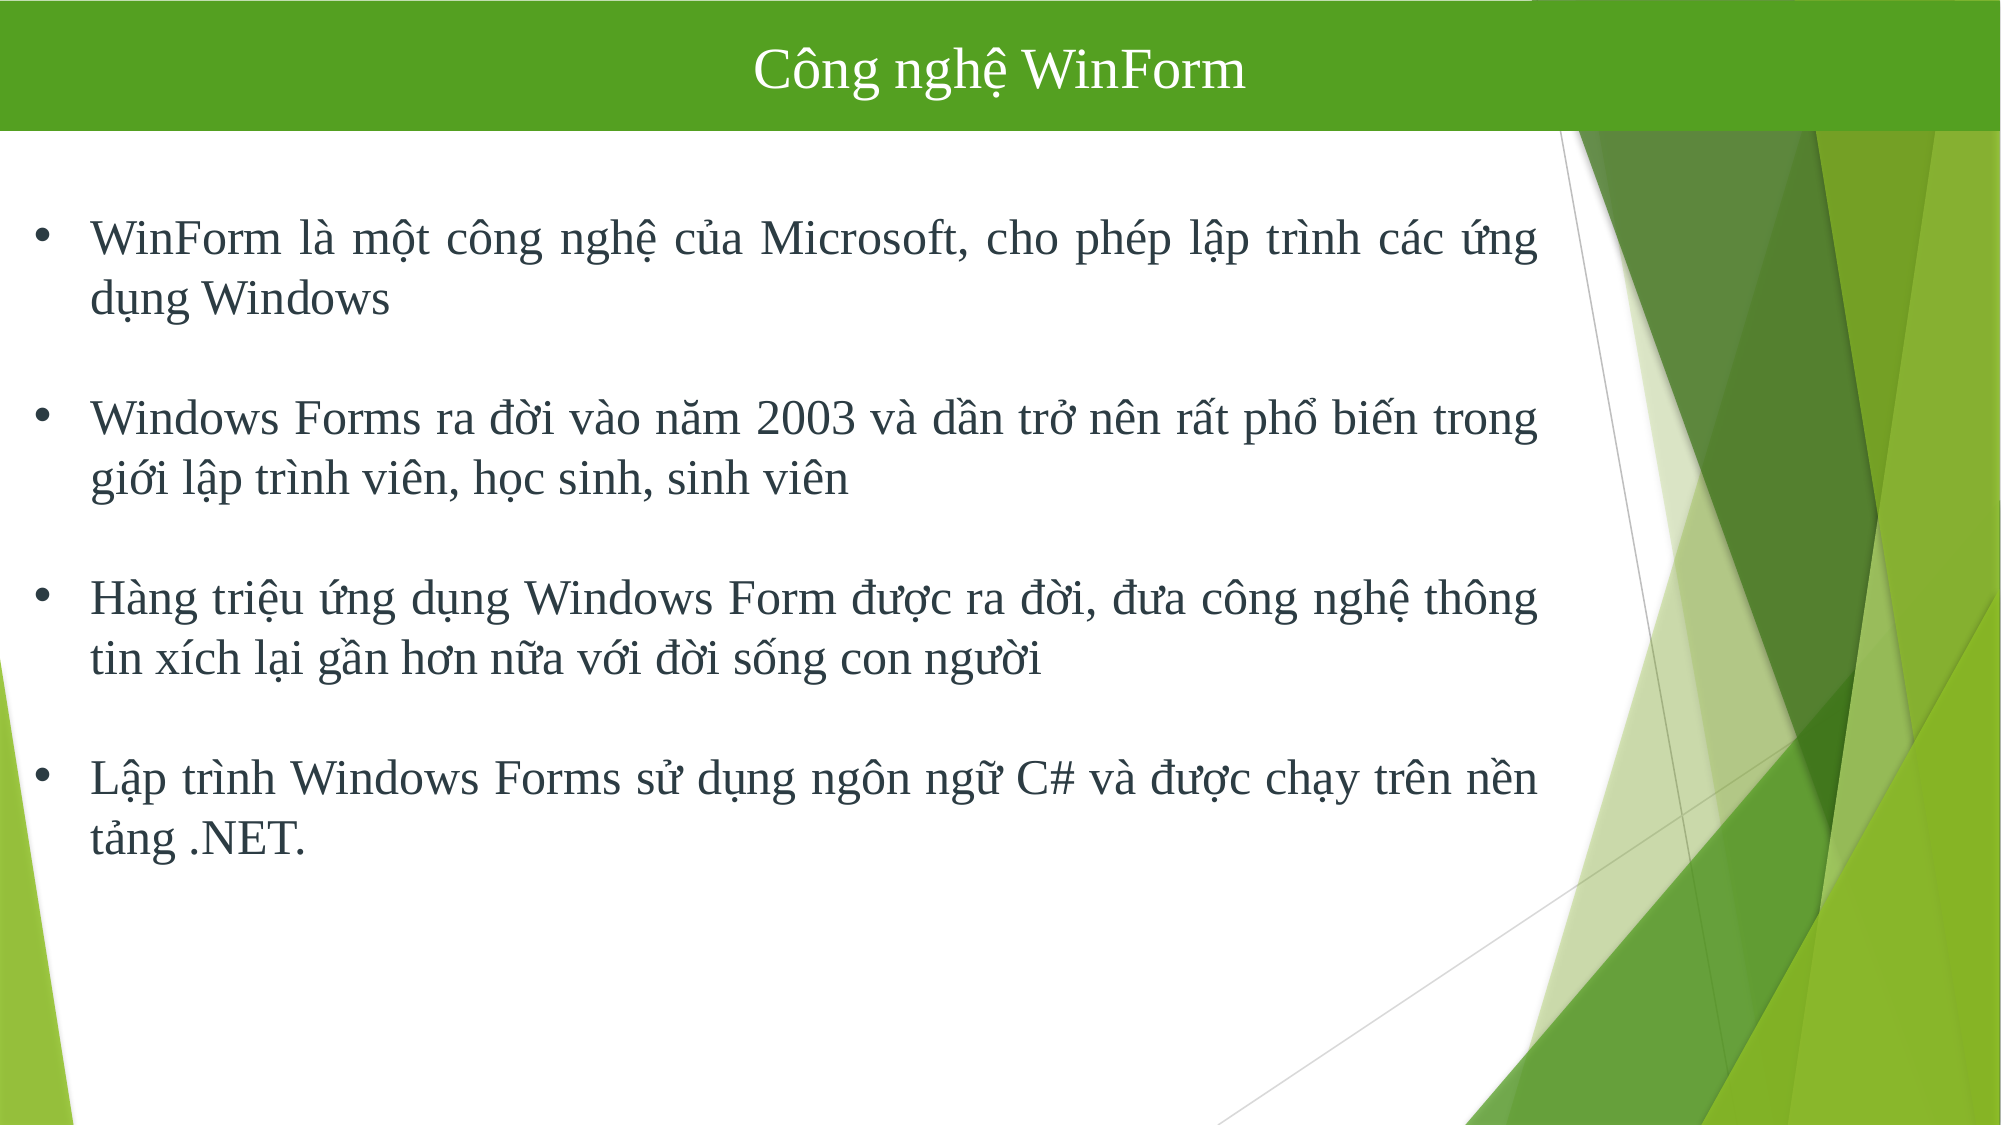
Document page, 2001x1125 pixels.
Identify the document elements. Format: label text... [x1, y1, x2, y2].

text_box WinForm là một công nghệ của Microsoft, cho phép lập trình các ứng dụng Windows Windows Forms ra đời vào năm 2003 và dần trở nên rất phổ biến trong giới lập trình viên, học sinh, sinh viên Hàng triệu ứng dụng Windows Form được ra đời, đưa công nghệ thông tin xích lại gần hơn nữa với đời sống con người Lập trình Windows Forms sử dụng ngôn ngữ C# và được chạy trên nền tảng .NET. [18, 181, 1555, 888]
text_box Công nghệ WinForm [0, 0, 2000, 131]
